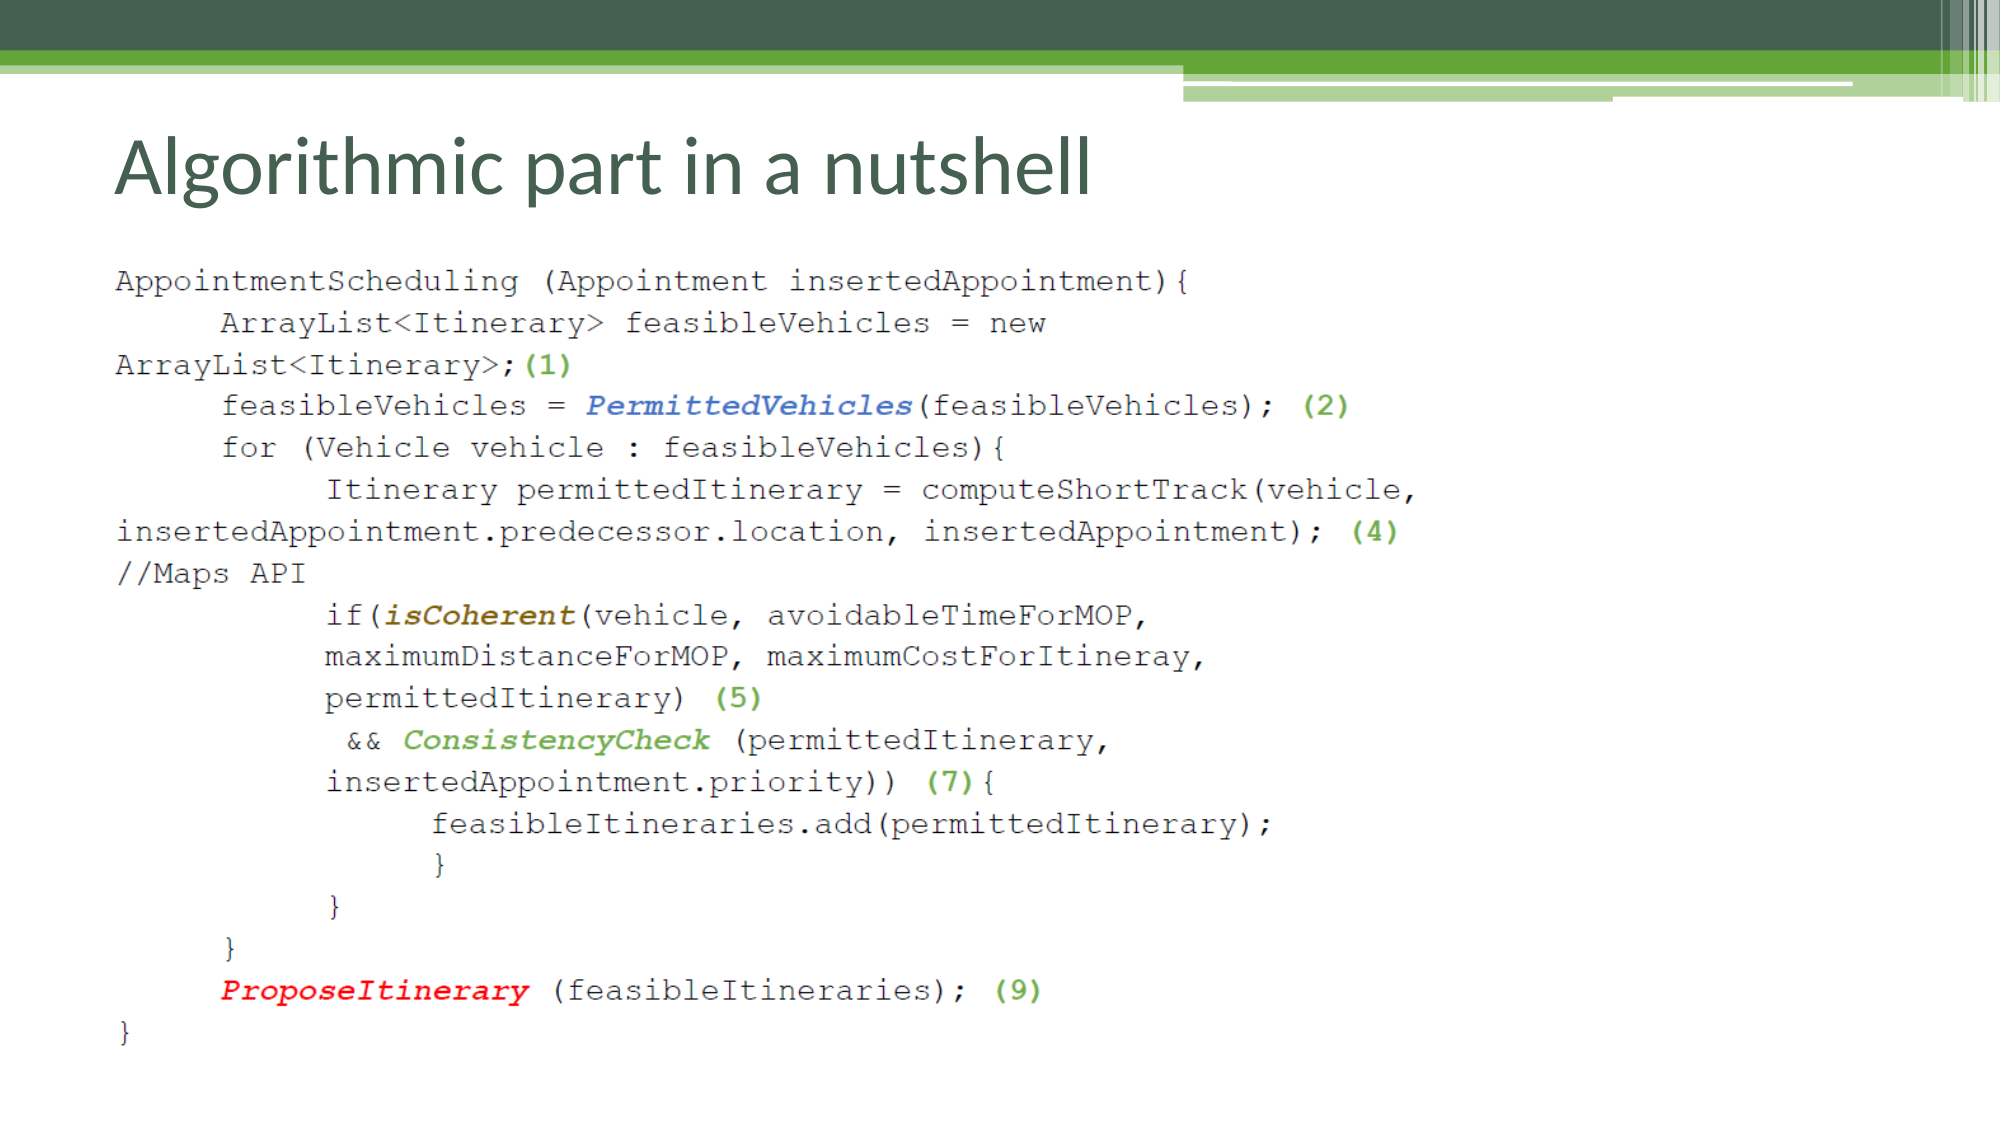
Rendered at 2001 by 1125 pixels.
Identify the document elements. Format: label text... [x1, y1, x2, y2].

title Algorithmic part in a nutshell [99, 73, 1900, 249]
picture [62, 212, 1475, 1090]
